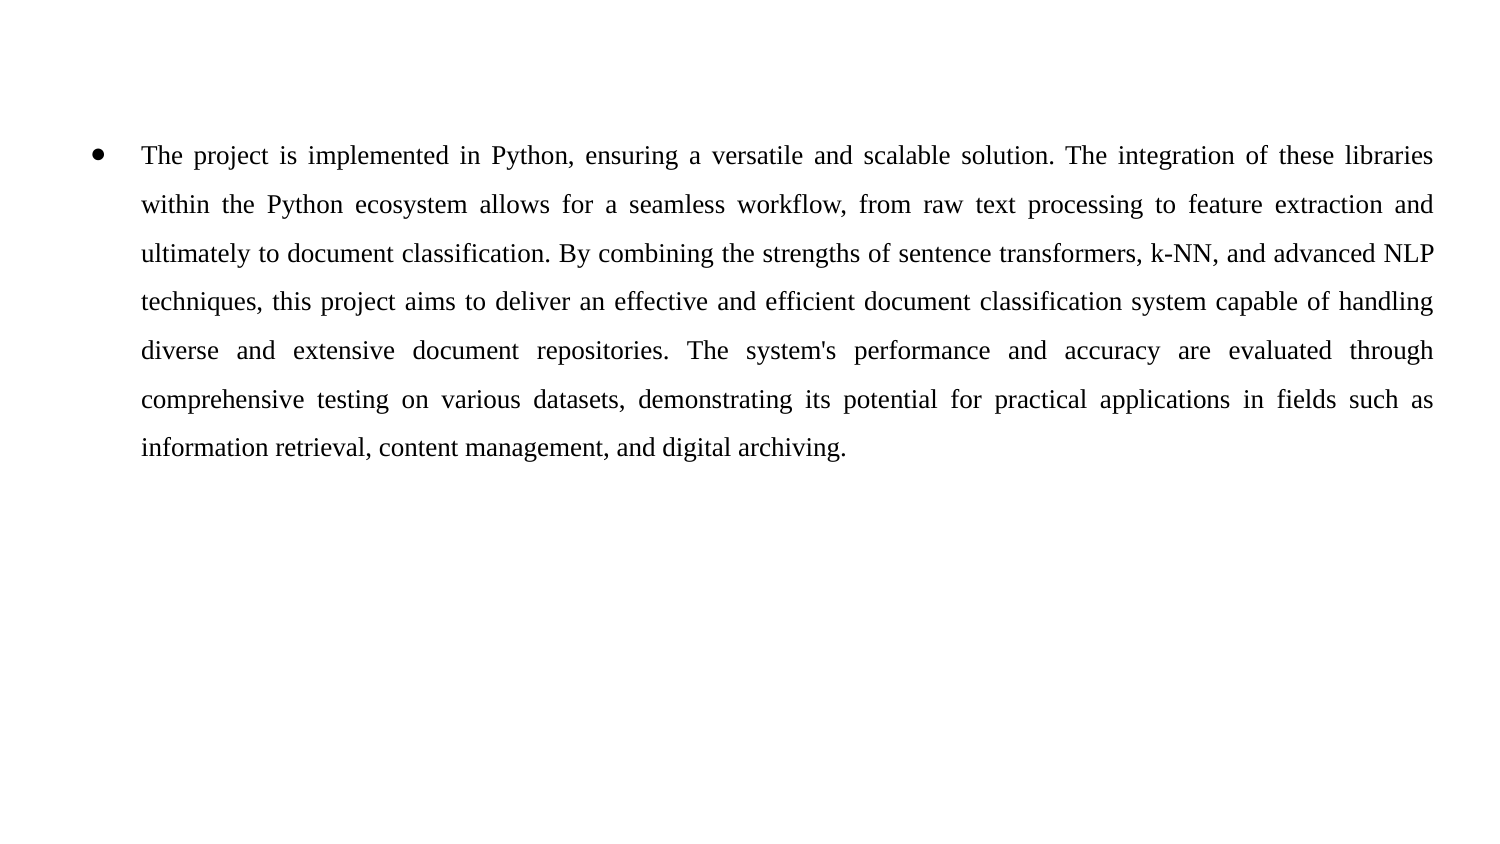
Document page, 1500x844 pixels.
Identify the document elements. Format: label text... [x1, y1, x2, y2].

list The project is implemented in Python, ensuring a versatile and scalable solution. The integration of these libraries within the Python ecosystem allows for a seamless workflow, from raw text processing to feature extraction and ultimately to document classification. By combining the strengths of sentence transformers, k-NN, and advanced NLP techniques, this project aims to deliver an effective and efficient document classification system capable of handling diverse and extensive document repositories. The system's performance and accuracy are evaluated through comprehensive testing on various datasets, demonstrating its potential for practical applications in fields such as information retrieval, content management, and digital archiving. [51, 73, 1449, 750]
